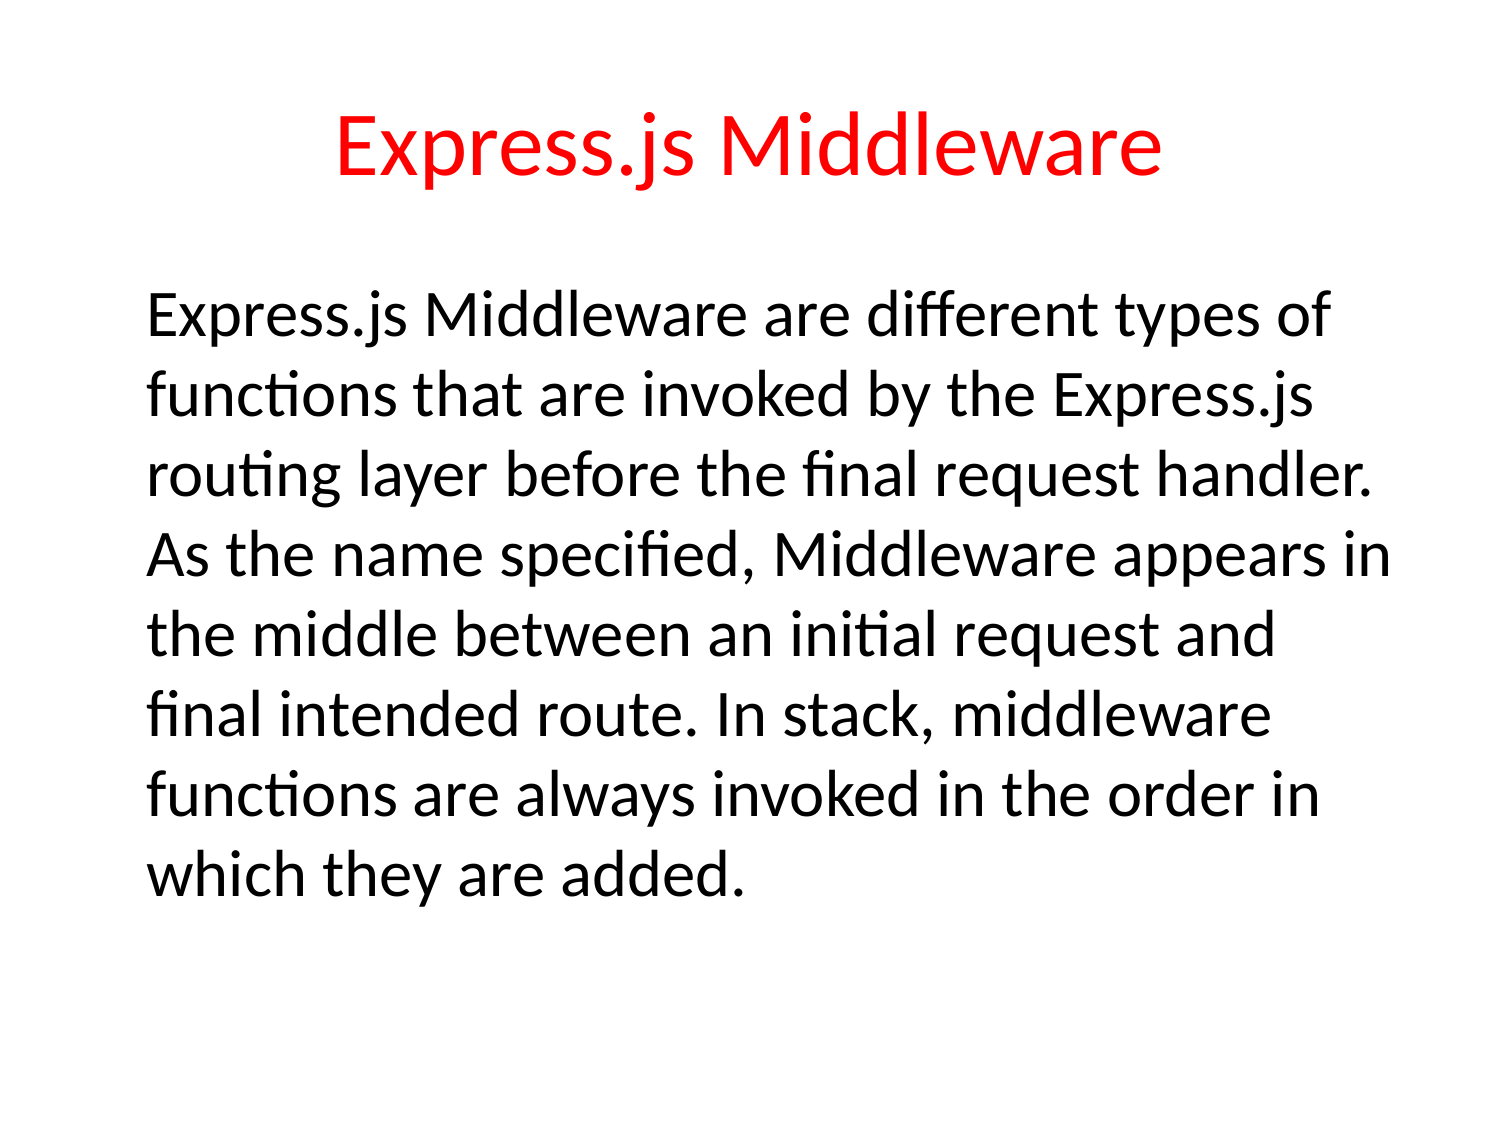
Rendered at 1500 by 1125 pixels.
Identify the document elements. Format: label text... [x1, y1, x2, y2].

list Express.js Middleware are different types of functions that are invoked by the Express.js routing layer before the final request handler. As the name specified, Middleware appears in the middle between an initial request and final intended route. In stack, middleware functions are always invoked in the order in which they are added. [75, 262, 1425, 1005]
title Express.js Middleware [75, 45, 1425, 233]
